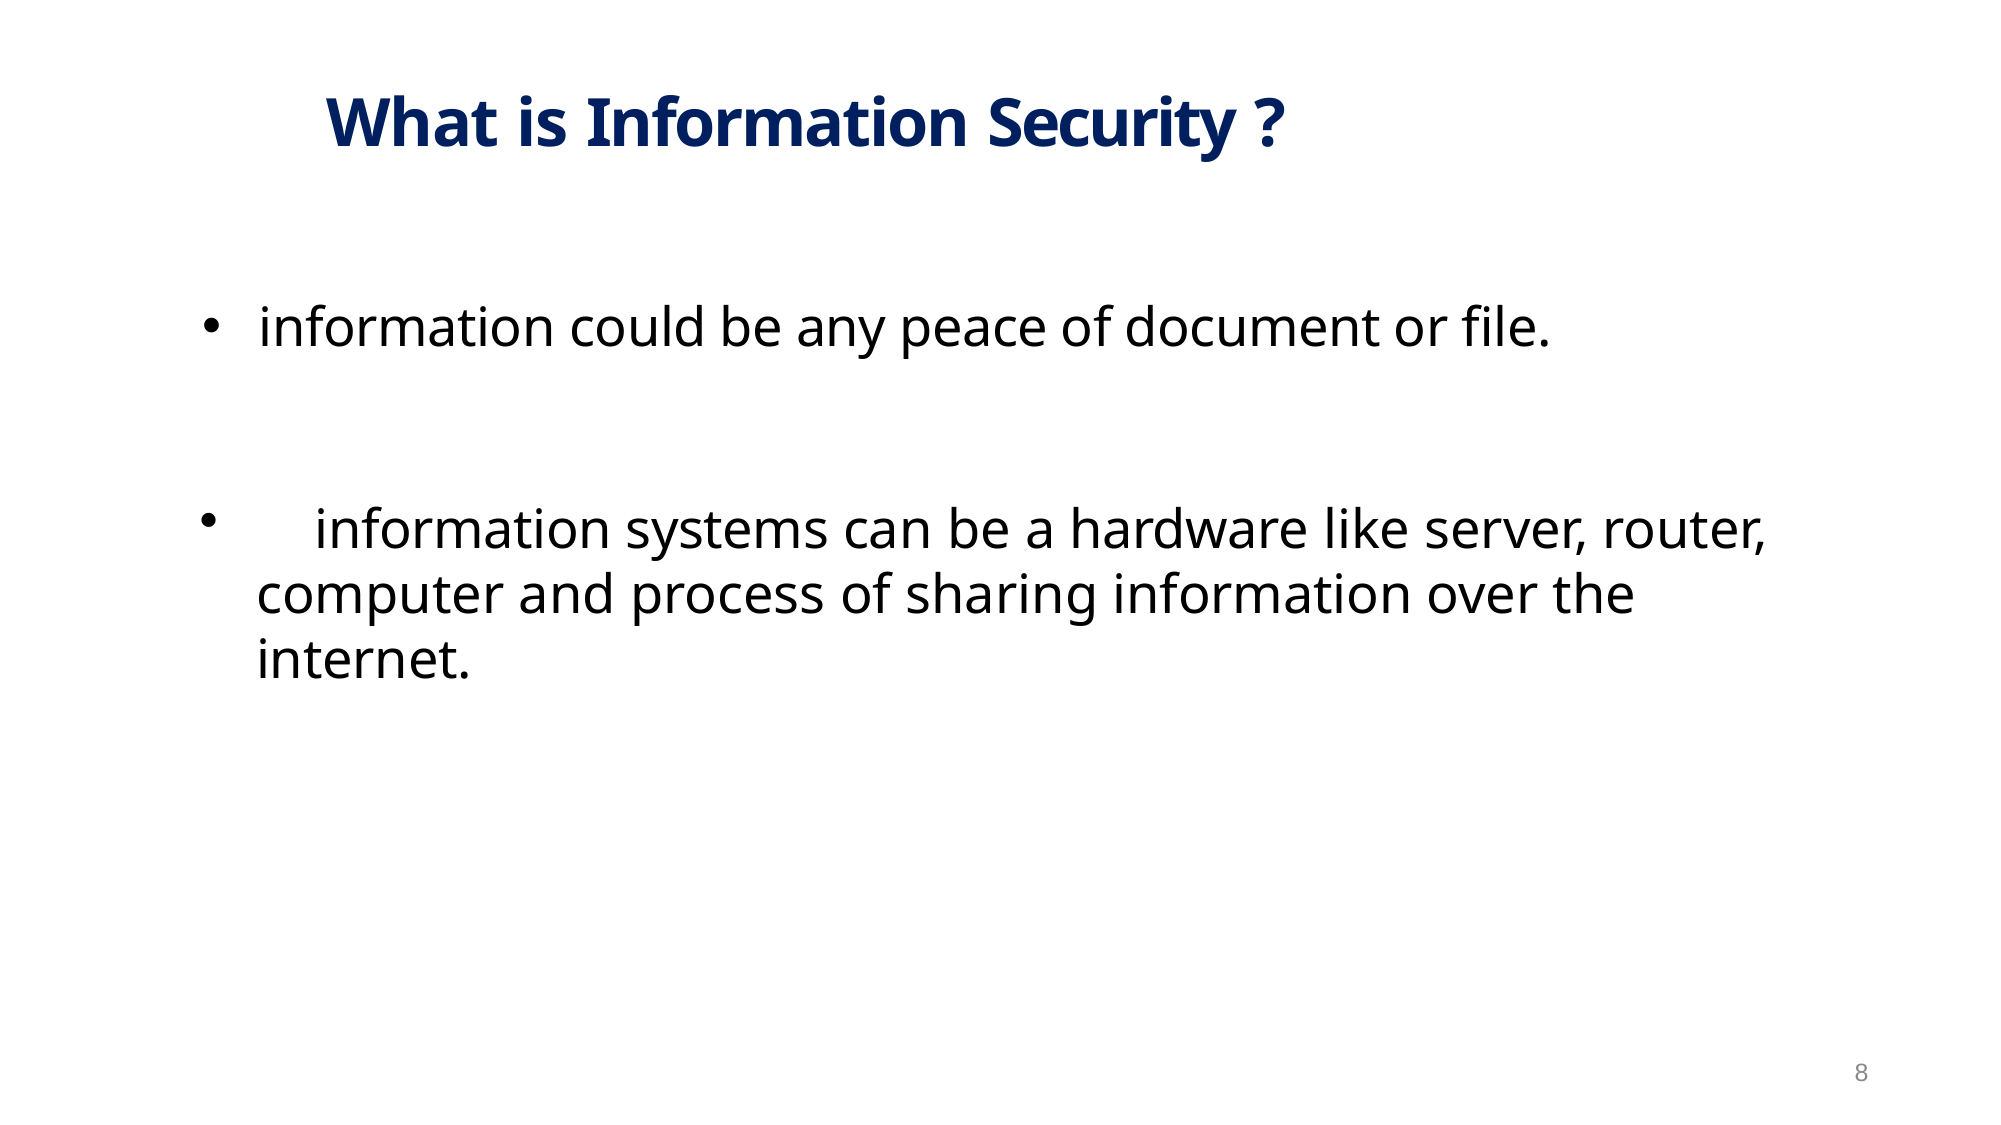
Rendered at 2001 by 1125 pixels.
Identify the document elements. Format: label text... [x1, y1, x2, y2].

text_box information could be any peace of document or file. [199, 290, 1570, 358]
slide_number 8 [1829, 1056, 1903, 1125]
title What is Information Security ? [135, 77, 1795, 268]
text_box information systems can be a hardware like server, router, computer and process of sharing information over the internet. [197, 492, 1850, 689]
